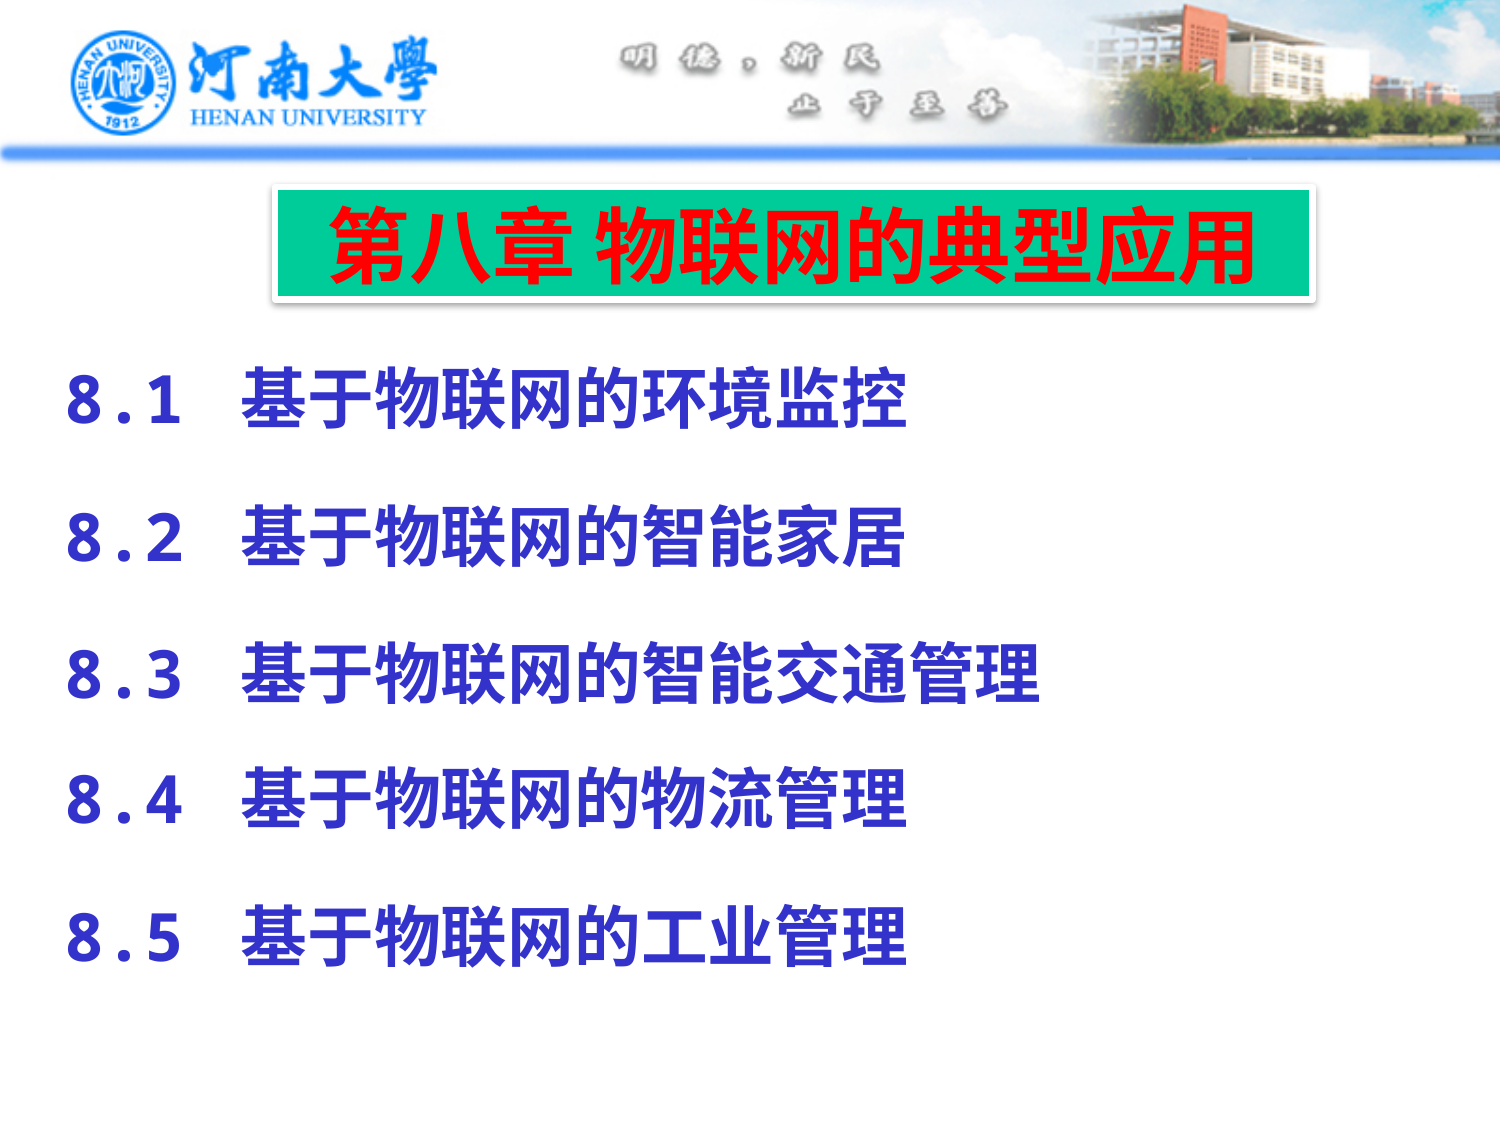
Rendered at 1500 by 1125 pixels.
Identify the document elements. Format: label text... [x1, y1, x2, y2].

picture [0, 0, 1500, 1125]
text_box 第八章 物联网的典型应用 [274, 187, 1313, 300]
text_box 8.5 基于物联网的工业管理 [50, 887, 1063, 1000]
text_box 8.3 基于物联网的智能交通管理 [50, 624, 1063, 738]
text_box 8.4 基于物联网的物流管理 [50, 749, 1500, 862]
text_box 8.2 基于物联网的智能家居 [50, 487, 1063, 600]
text_box 8.1 基于物联网的环境监控 [50, 349, 1075, 462]
